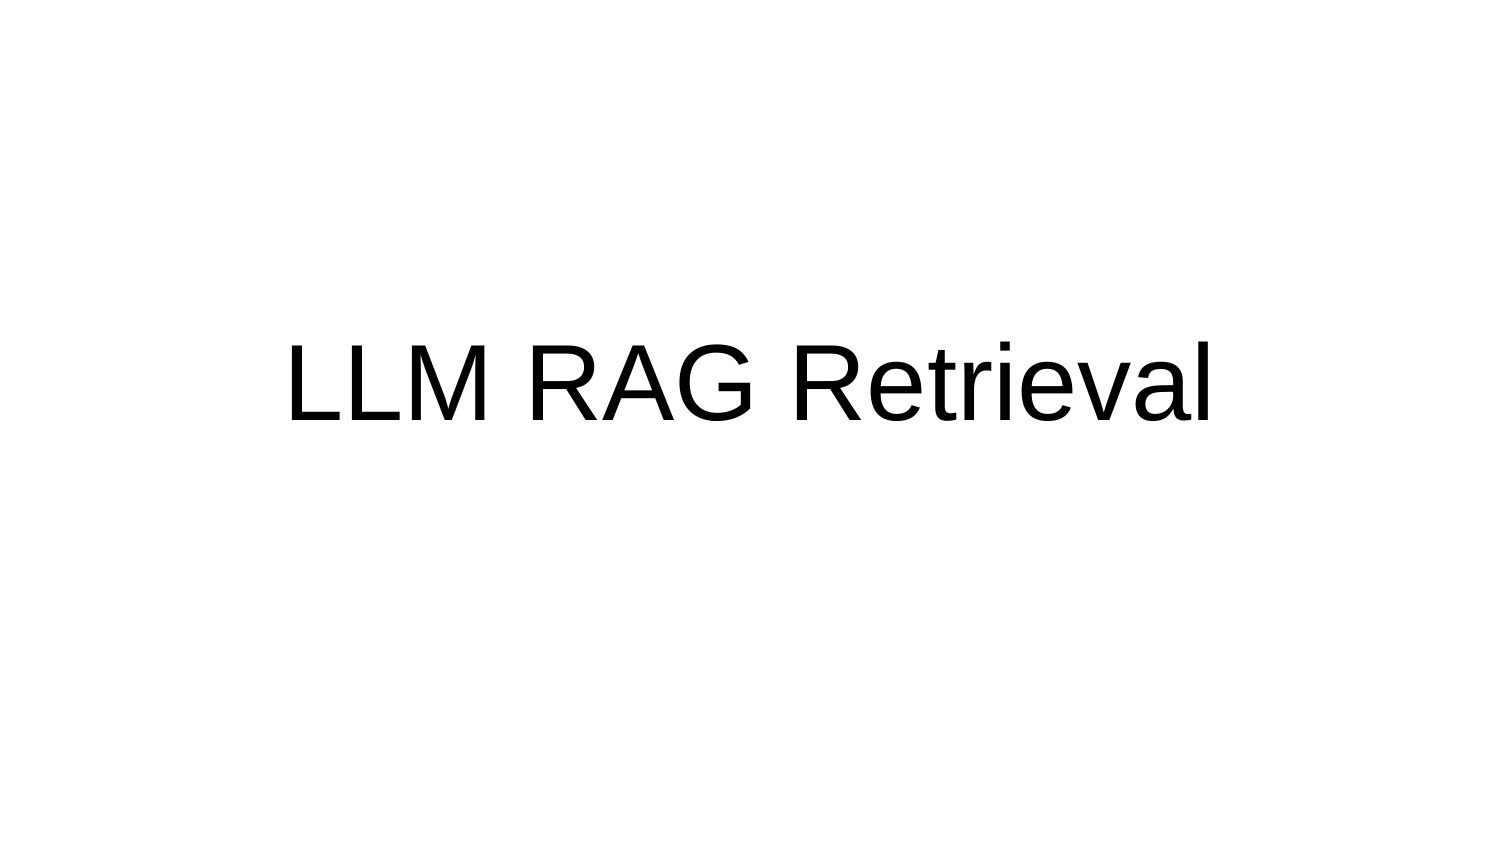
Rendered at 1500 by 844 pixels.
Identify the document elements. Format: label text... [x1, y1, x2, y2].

title LLM RAG Retrieval [51, 122, 1449, 459]
